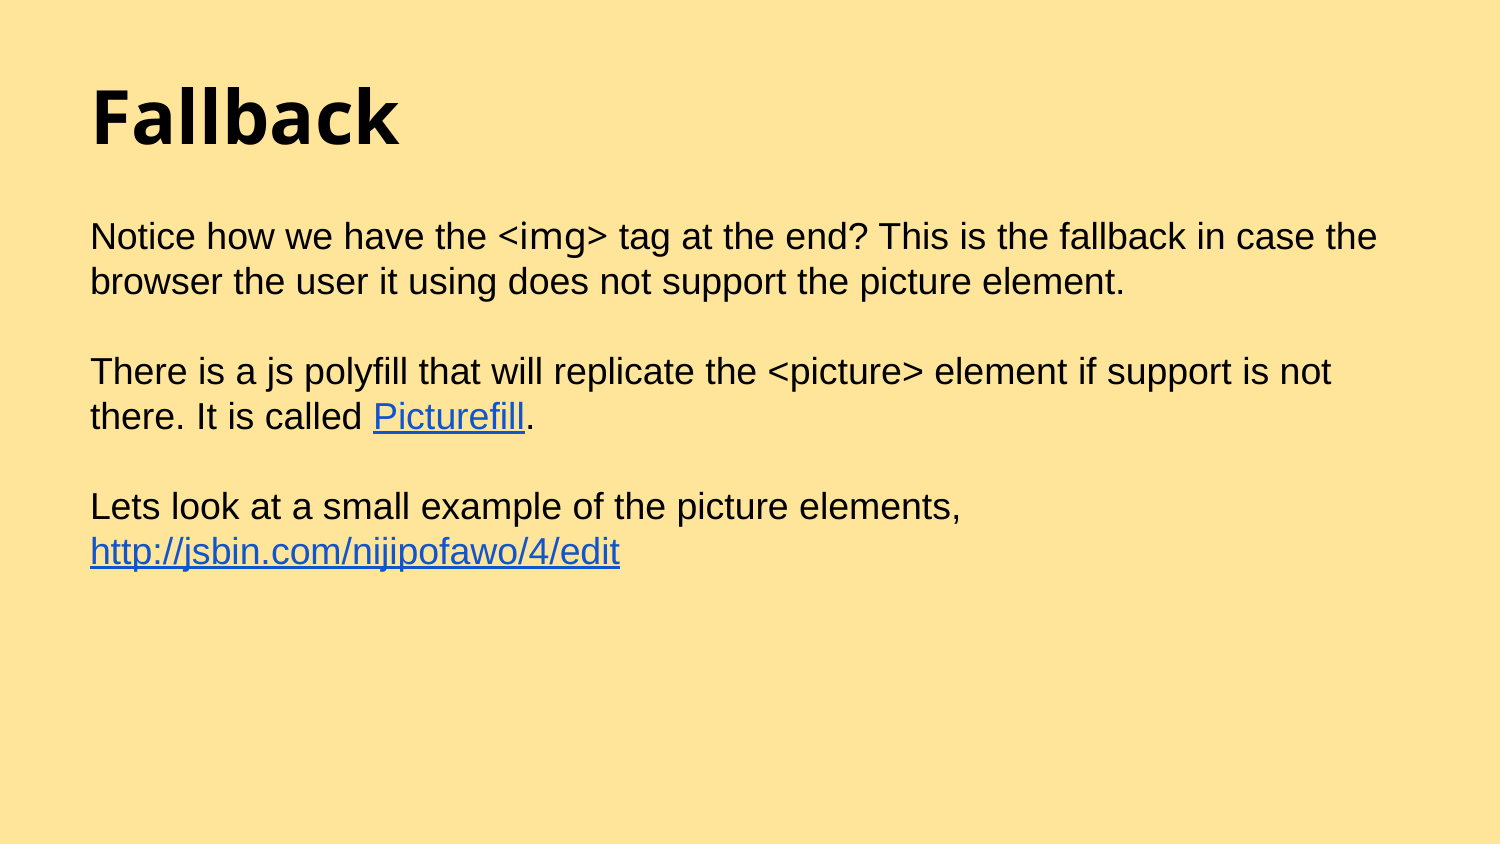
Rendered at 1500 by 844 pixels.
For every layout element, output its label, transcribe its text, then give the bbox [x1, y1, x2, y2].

title Fallback [75, 33, 1425, 175]
list Notice how we have the <img> tag at the end? This is the fallback in case the browser the user it using does not support the picture element. There is a js polyfill that will replicate the <picture> element if support is not there. It is called Picturefill. Lets look at a small example of the picture elements, http://jsbin.com/nijipofawo/4/edit [75, 196, 1425, 808]
